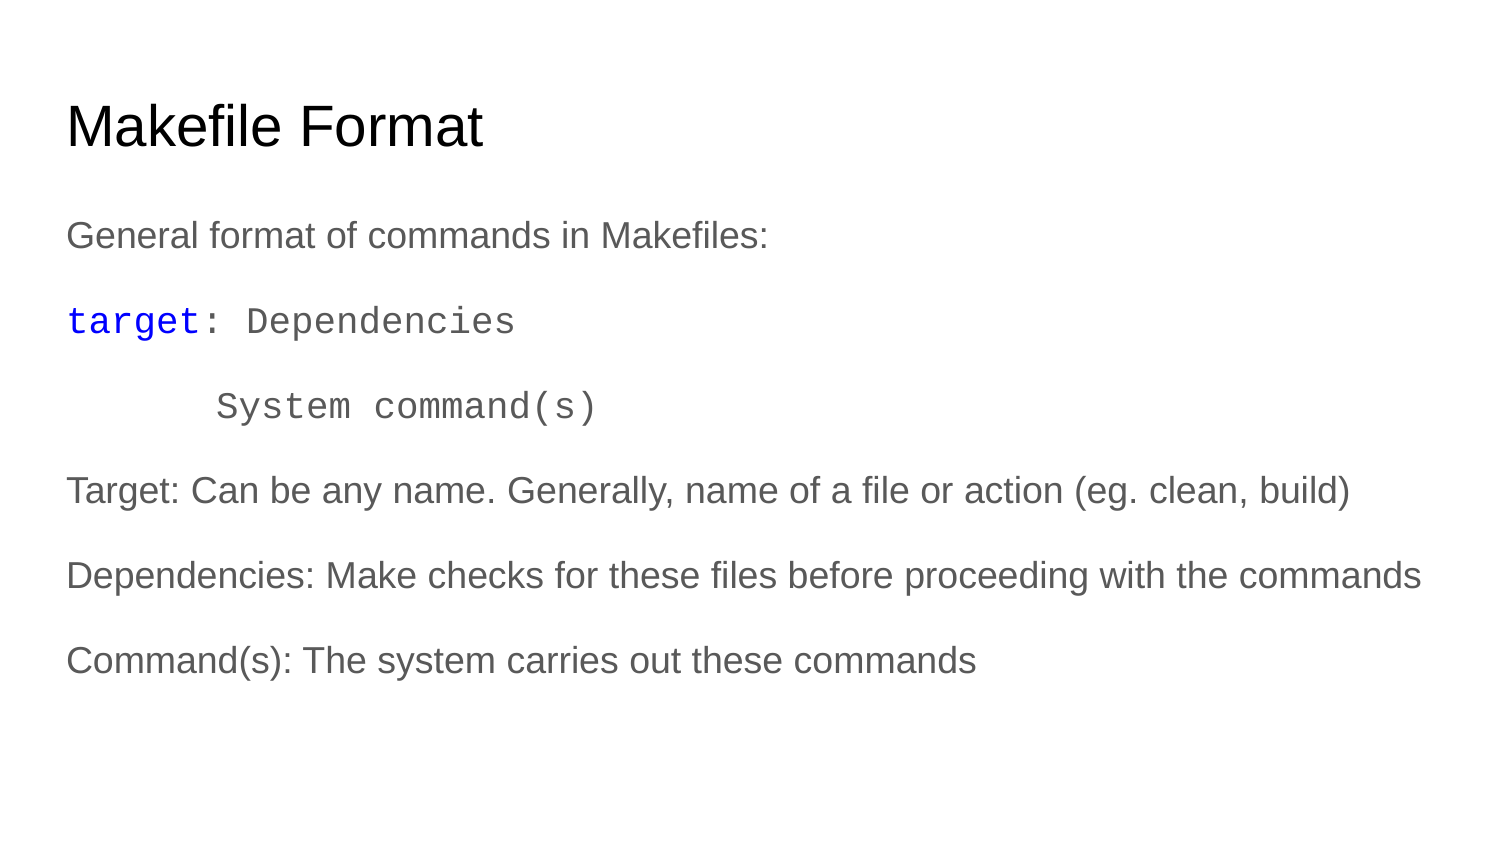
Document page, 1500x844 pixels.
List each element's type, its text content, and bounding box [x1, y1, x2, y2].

title Makefile Format [51, 72, 1449, 167]
list General format of commands in Makefiles: target: Dependencies System command(s) Target: Can be any name. Generally, name of a file or action (eg. clean, build) Dependencies: Make checks for these files before proceeding with the commands Command(s): The system carries out these commands [51, 189, 1449, 750]
